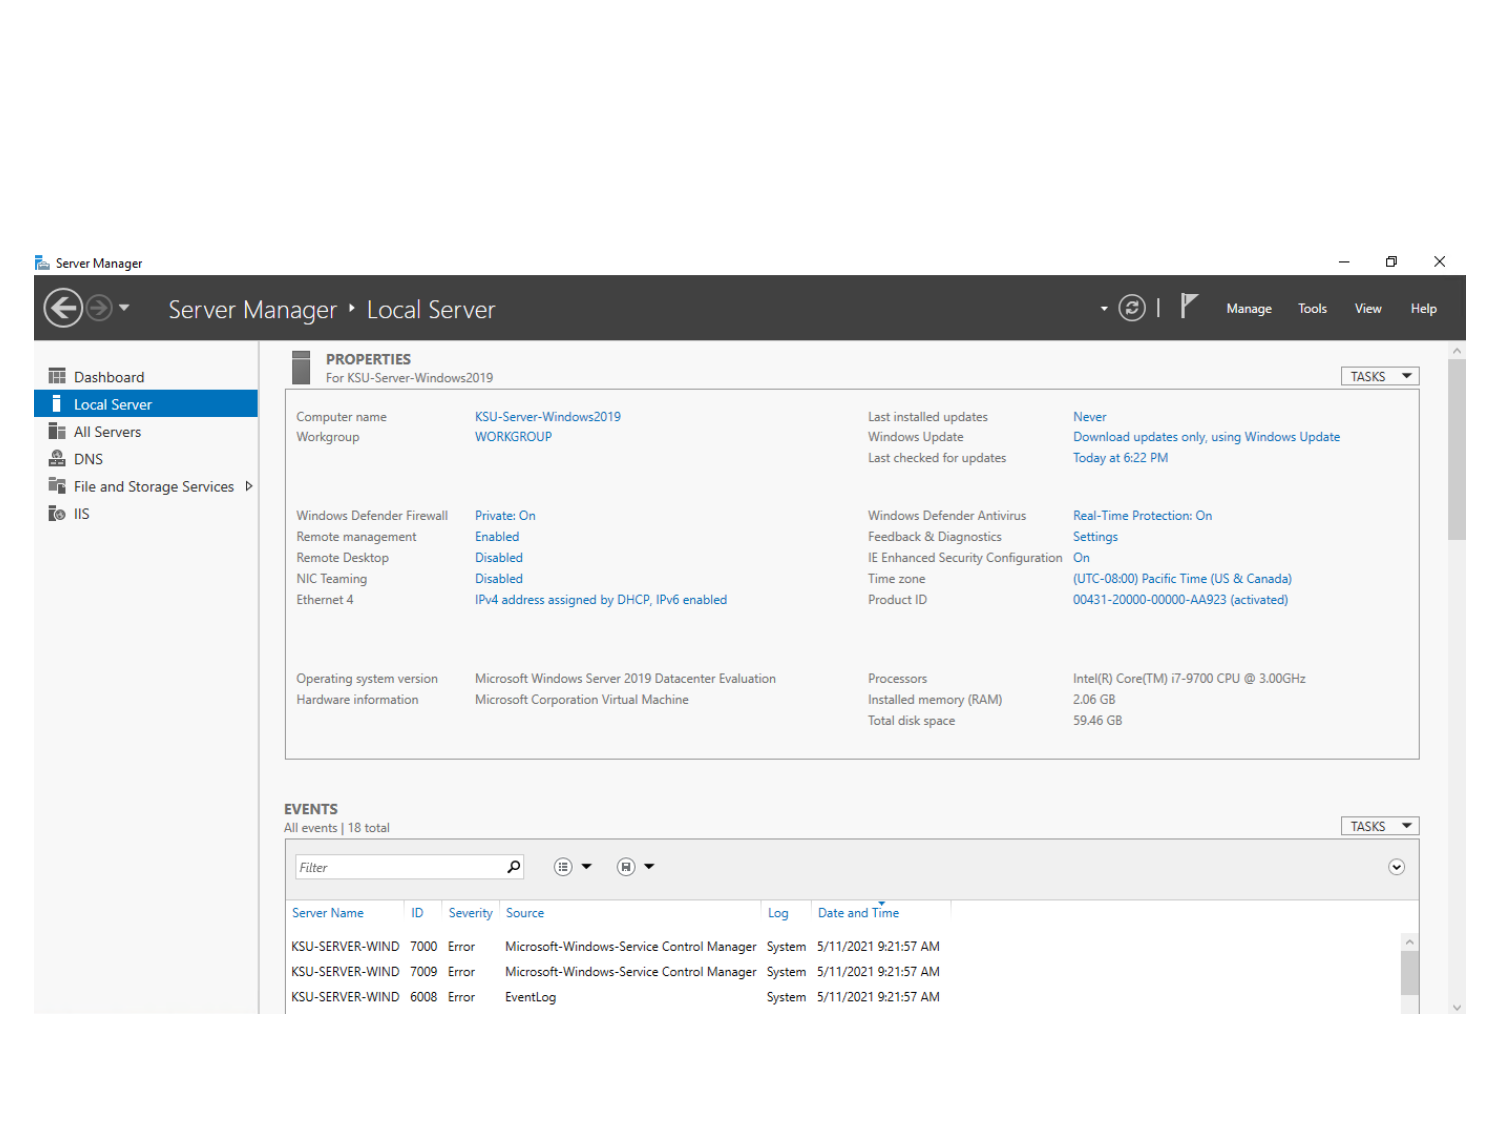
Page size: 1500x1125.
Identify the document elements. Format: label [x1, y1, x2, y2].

picture [34, 252, 1466, 1014]
